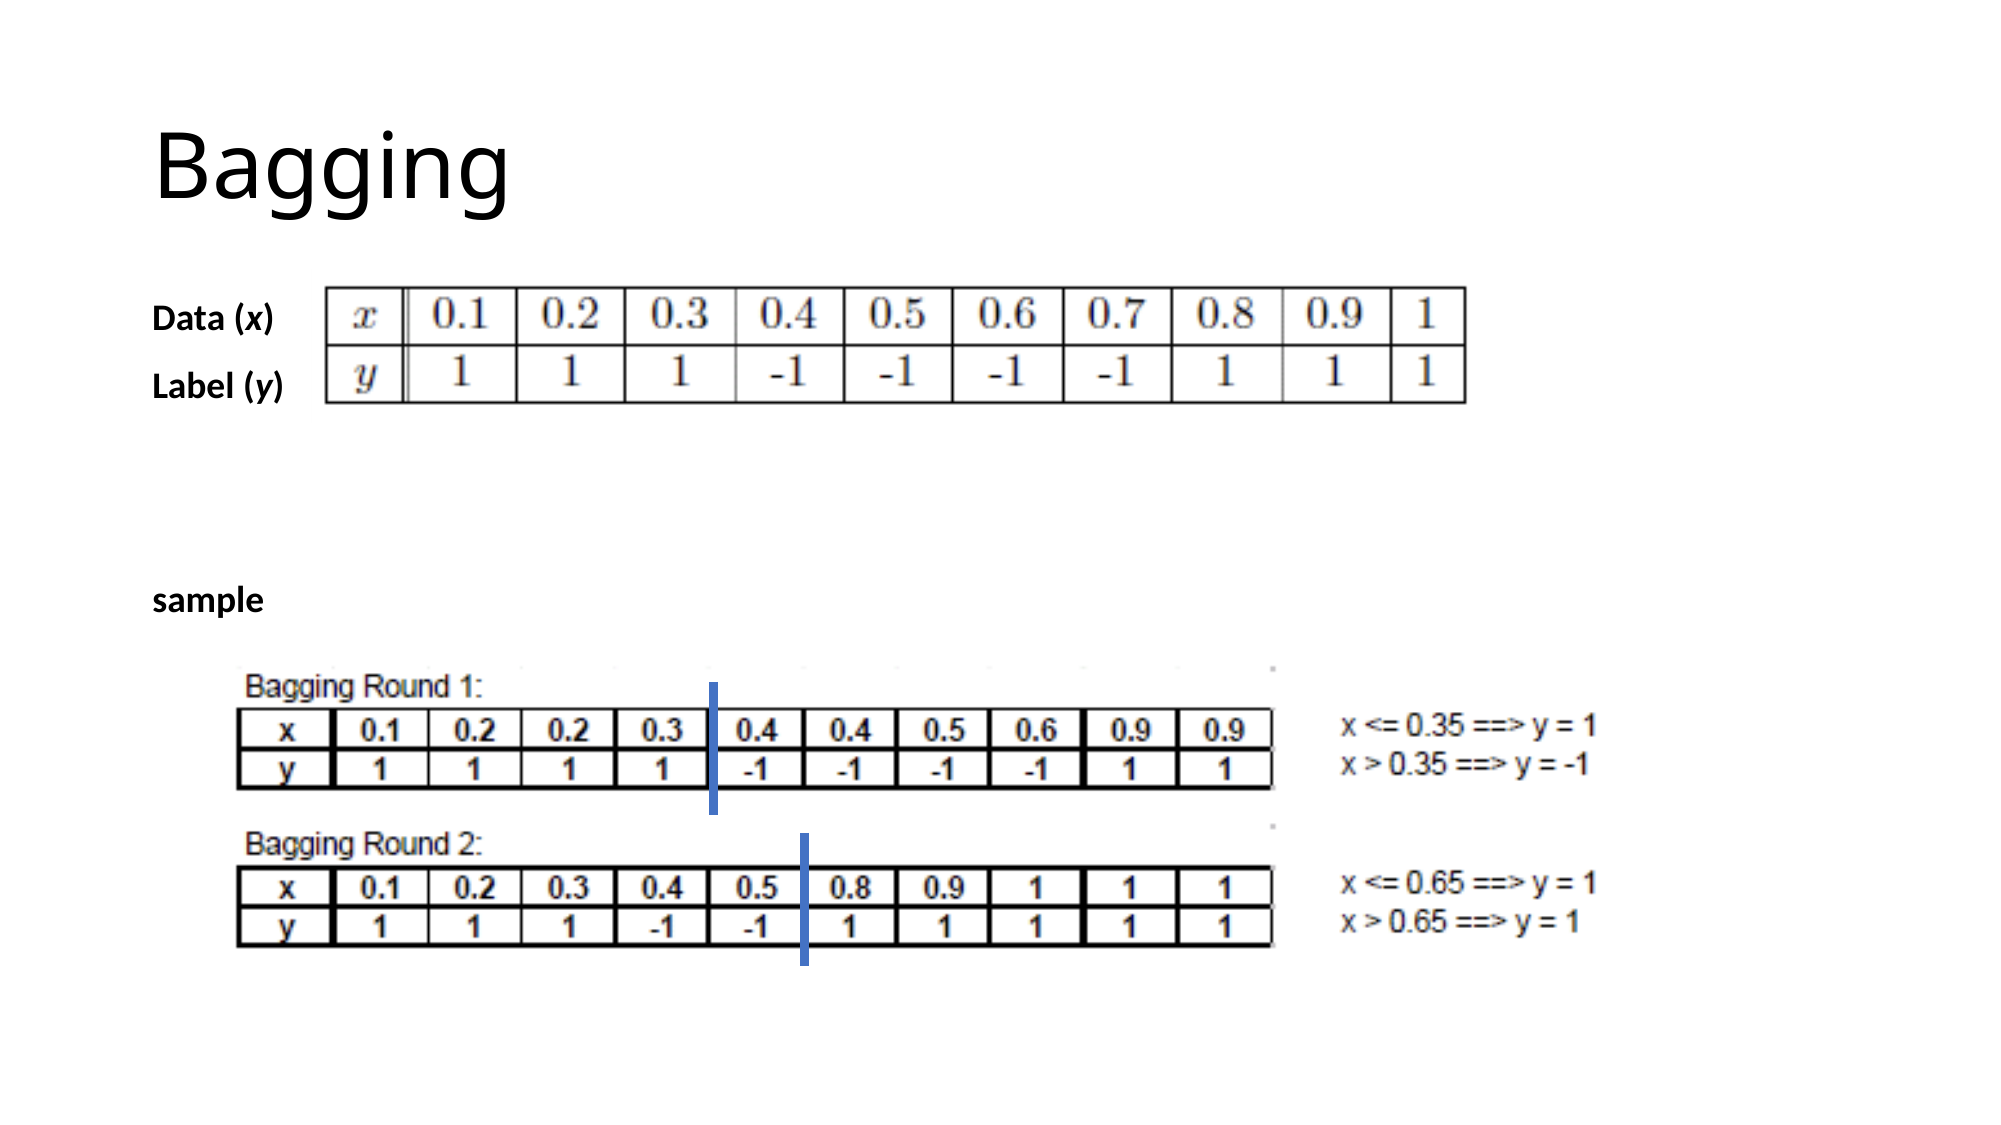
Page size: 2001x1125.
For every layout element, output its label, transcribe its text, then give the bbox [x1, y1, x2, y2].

text_box Label (y) [137, 353, 310, 414]
text_box sample [137, 567, 332, 628]
text_box Data (x) [137, 285, 292, 346]
picture [214, 631, 1627, 967]
title Bagging [137, 59, 1863, 278]
picture [310, 269, 1483, 423]
